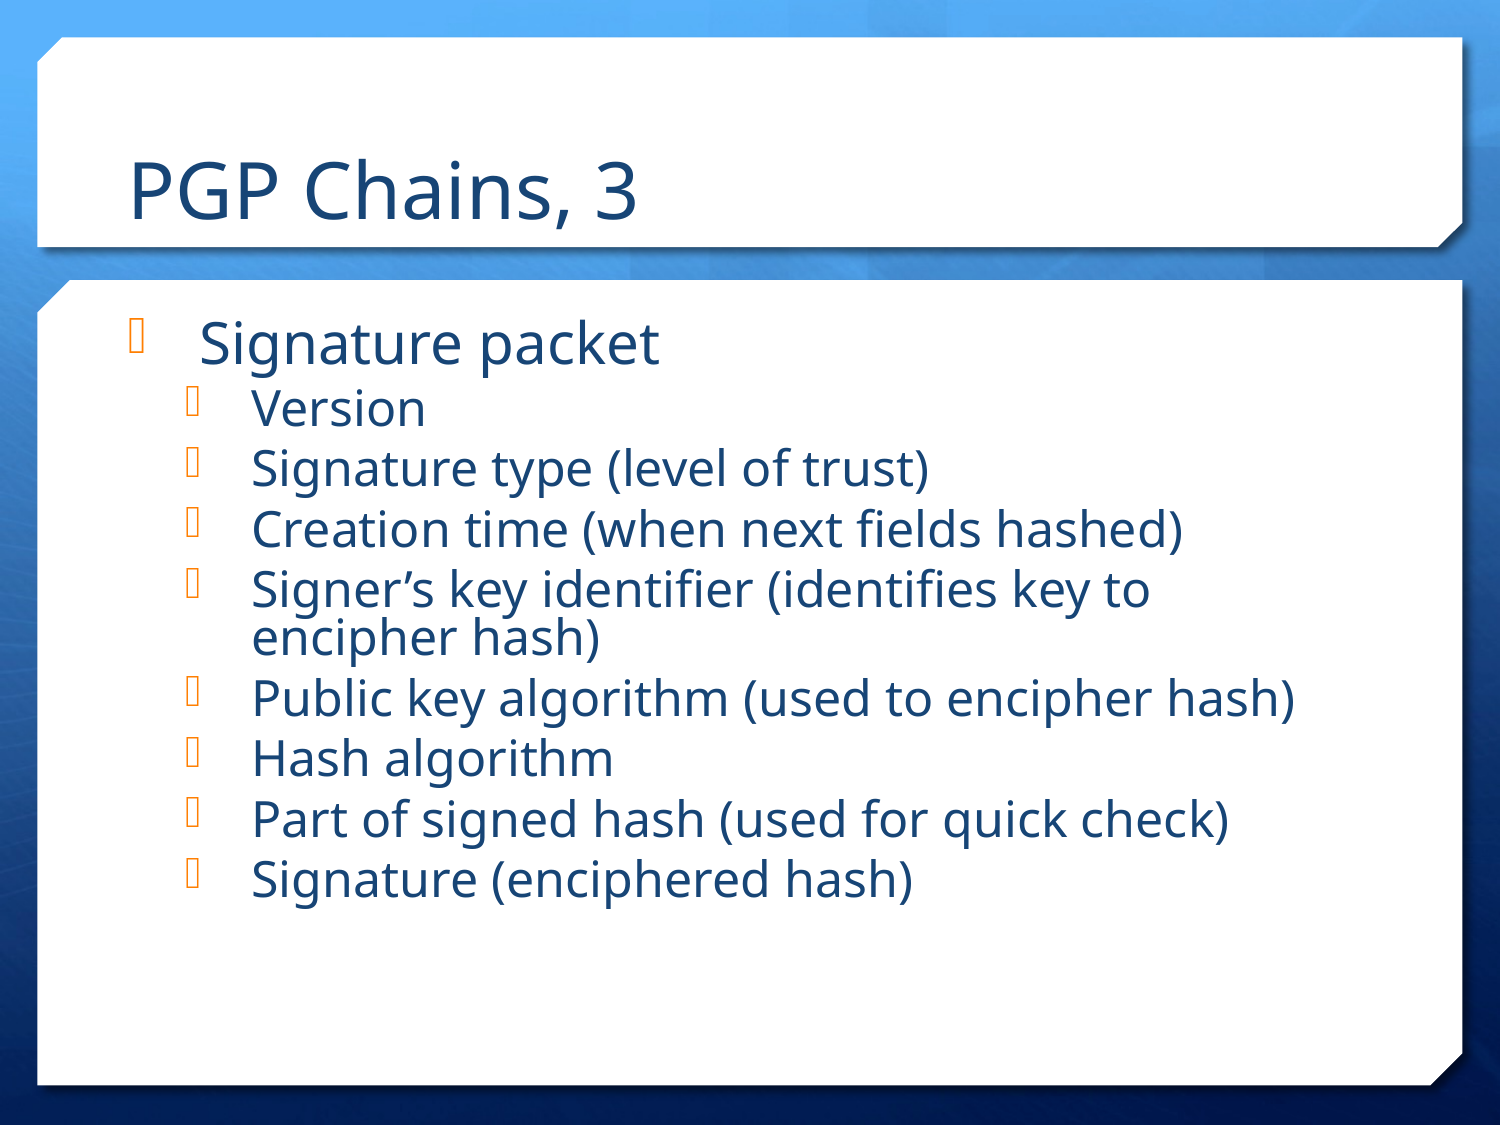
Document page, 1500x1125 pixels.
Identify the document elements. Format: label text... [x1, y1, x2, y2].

title PGP Chains, 3 [127, 47, 1373, 237]
picture [0, 0, 1500, 1125]
list Signature packet Version Signature type (level of trust) Creation time (when next fields hashed) Signer’s key identifier (identifies key to encipher hash) Public key algorithm (used to encipher hash) Hash algorithm Part of signed hash (used for quick check) Signature (enciphered hash) [127, 319, 1373, 978]
